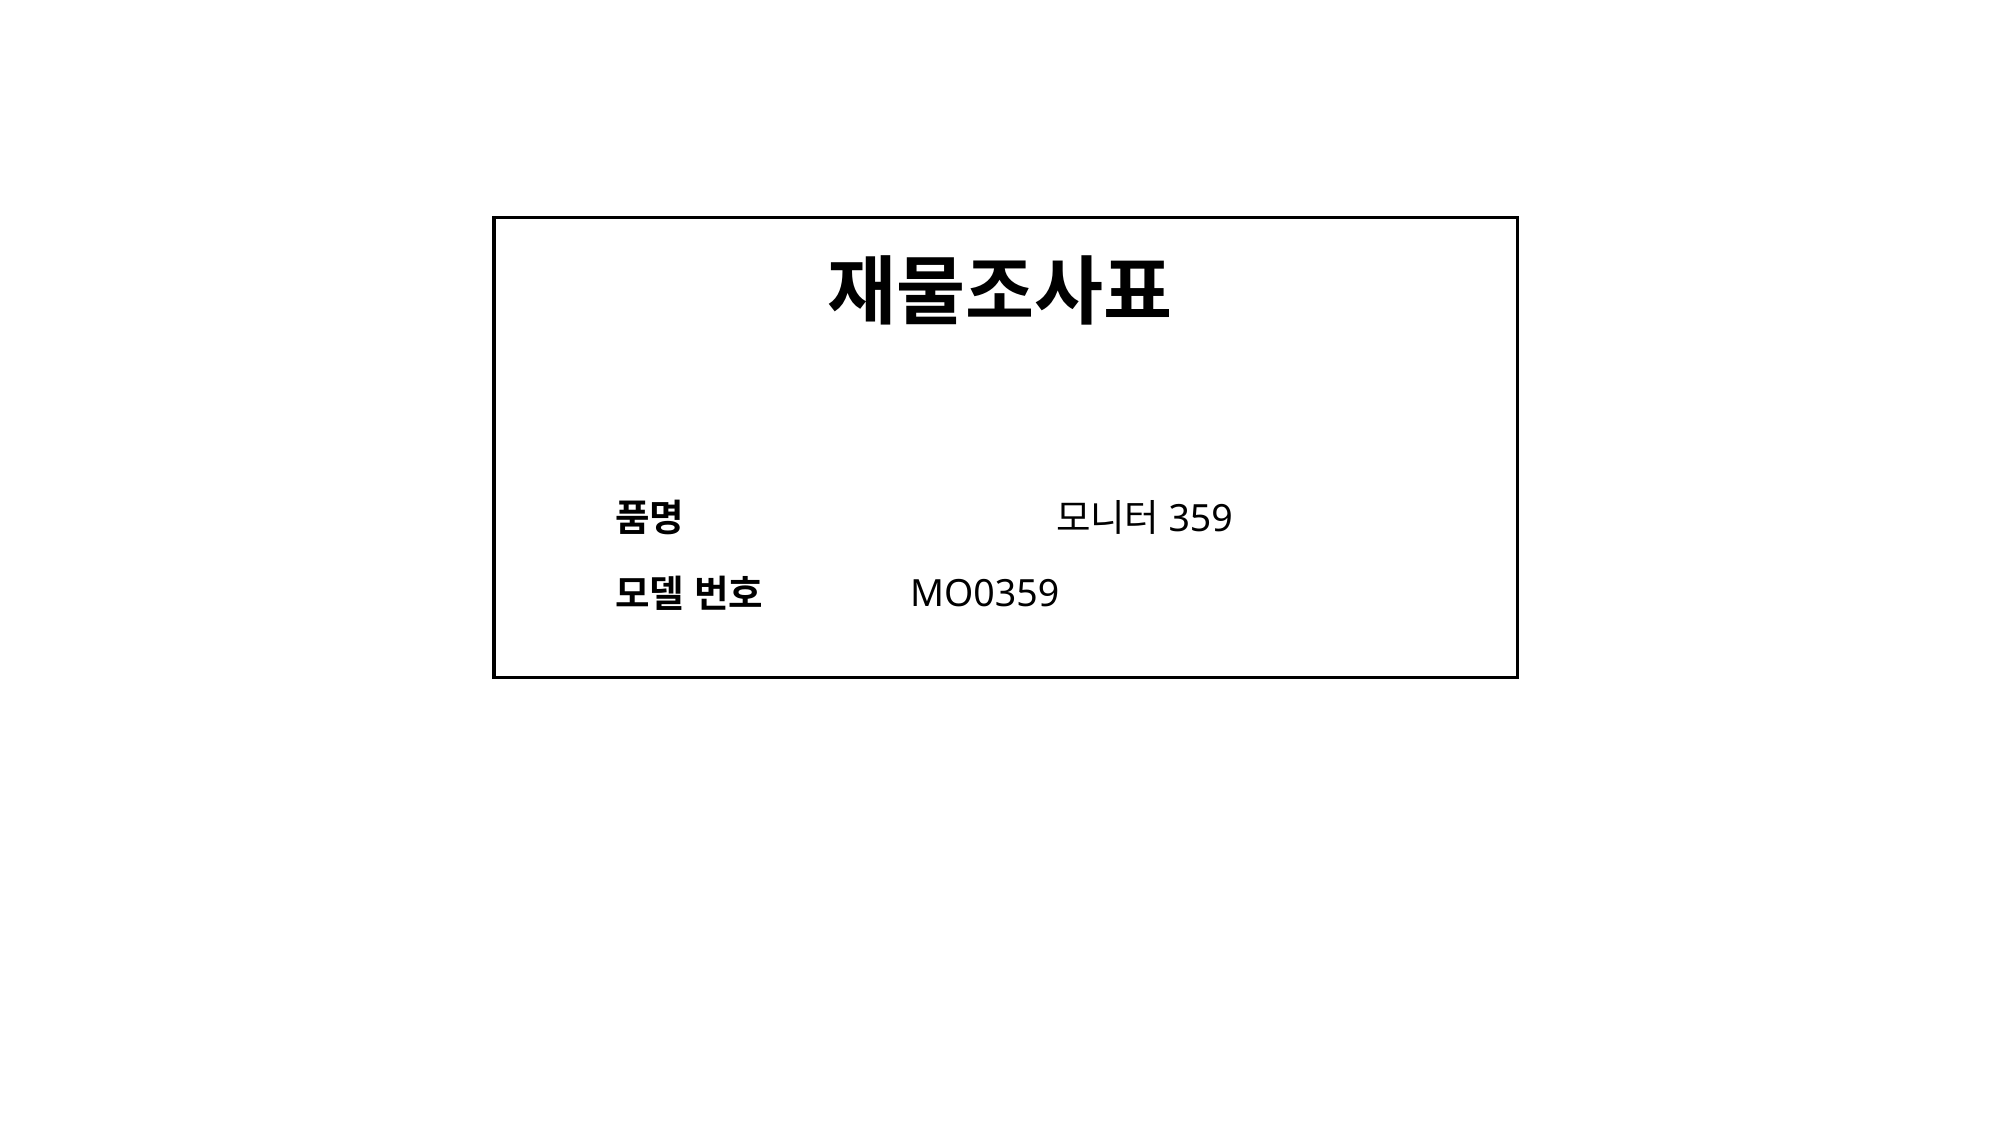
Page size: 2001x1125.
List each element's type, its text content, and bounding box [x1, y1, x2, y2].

text_box 모델 번호 [600, 562, 820, 623]
text_box MO0359 [895, 561, 1394, 622]
text_box 재물조사표 [812, 235, 1188, 341]
text_box 품명 [600, 486, 820, 547]
text_box 모니터359 [1041, 486, 1249, 547]
text_box [492, 216, 1519, 679]
